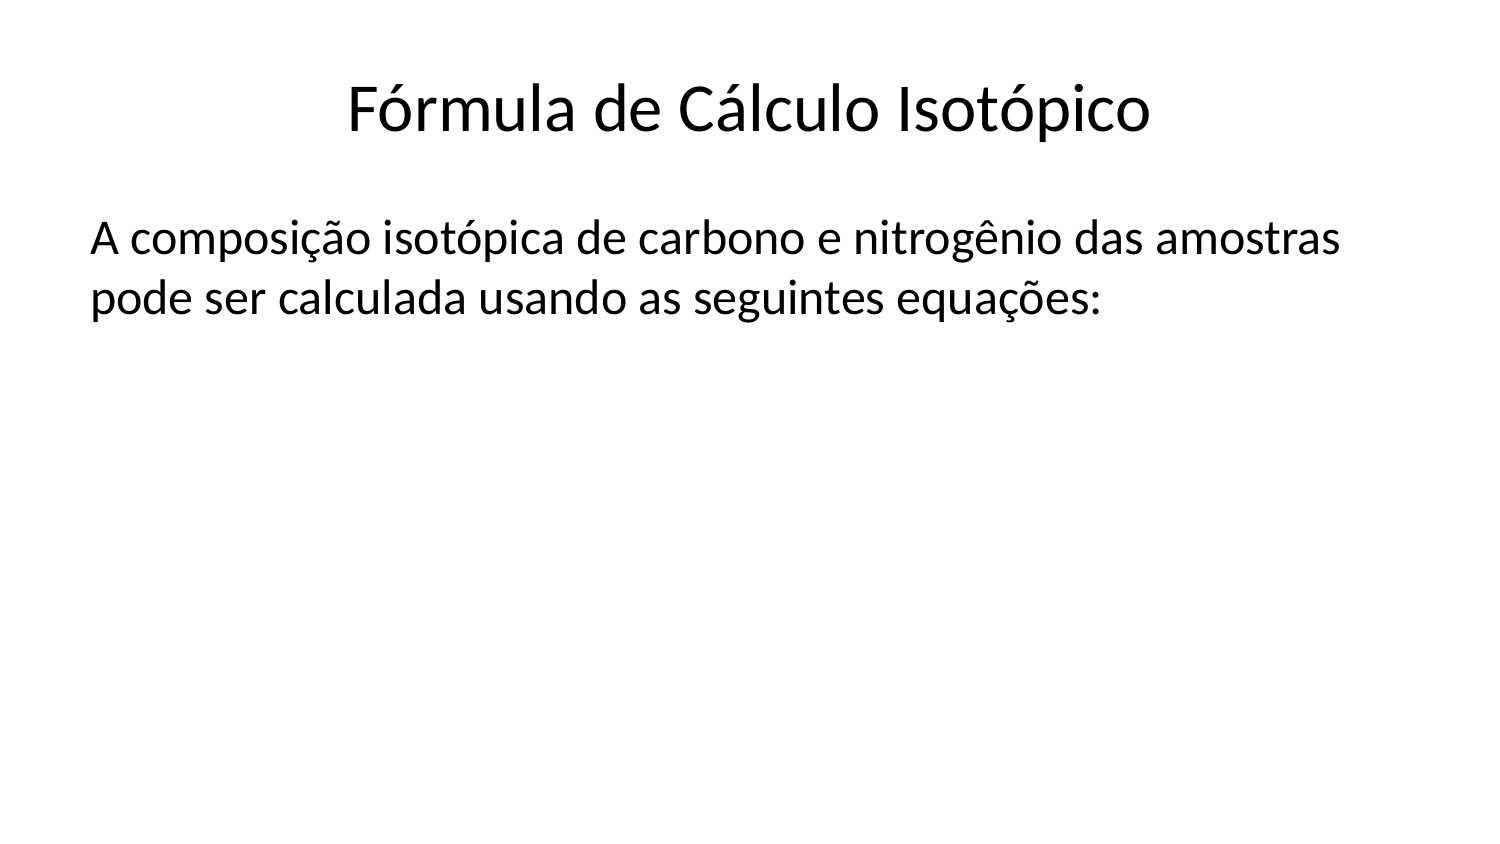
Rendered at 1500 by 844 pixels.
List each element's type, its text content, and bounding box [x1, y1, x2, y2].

title Fórmula de Cálculo Isotópico [75, 33, 1425, 175]
list A composição isotópica de carbono e nitrogênio das amostras pode ser calculada usando as seguintes equações: [75, 196, 1425, 754]
